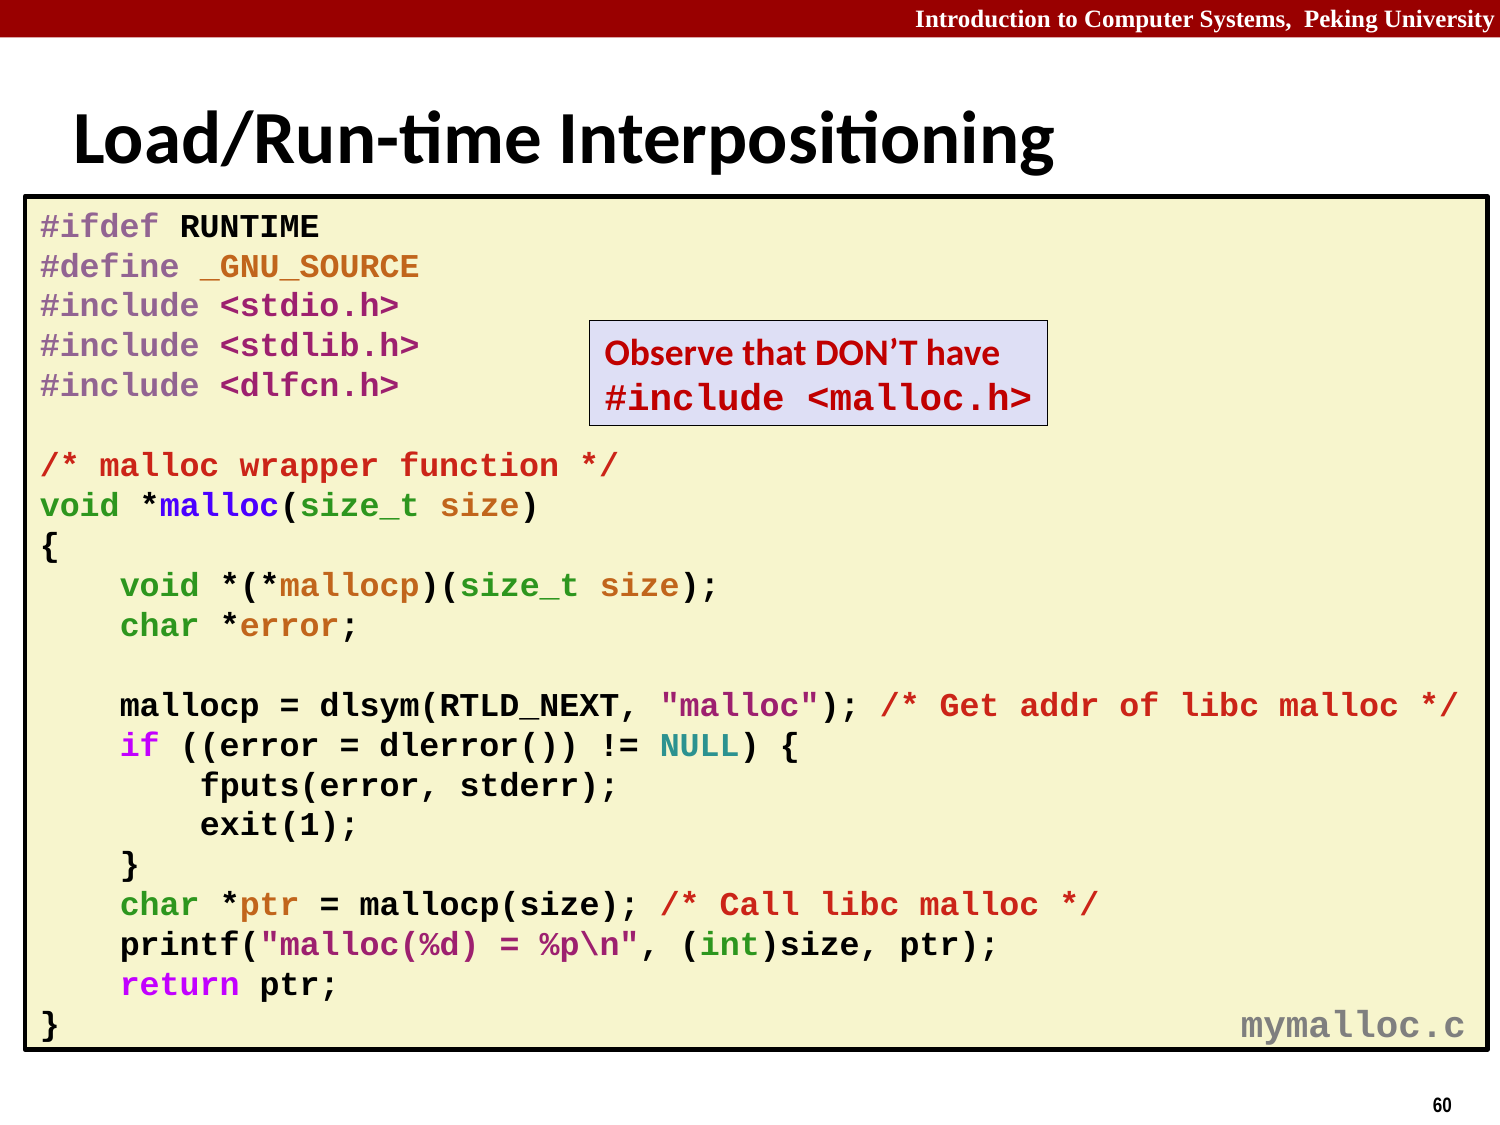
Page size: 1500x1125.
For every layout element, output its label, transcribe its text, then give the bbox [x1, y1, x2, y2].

text_box #ifdef RUNTIME #define _GNU_SOURCE #include <stdio.h> #include <stdlib.h> #include <dlfcn.h> /* malloc wrapper function */ void *malloc(size_t size) { void *(*mallocp)(size_t size); char *error; mallocp = dlsym(RTLD_NEXT, "malloc"); /* Get addr of libc malloc */ if ((error = dlerror()) != NULL) { fputs(error, stderr); exit(1); } char *ptr = mallocp(size); /* Call libc malloc */ printf("malloc(%d) = %p\n", (int)size, ptr); return ptr; } [24, 196, 1488, 1050]
title Load/Run-time Interpositioning [58, 71, 1305, 196]
text_box Observe that DON’T have #include <malloc.h> [589, 320, 1048, 426]
text_box mymalloc.c [1226, 992, 1481, 1053]
